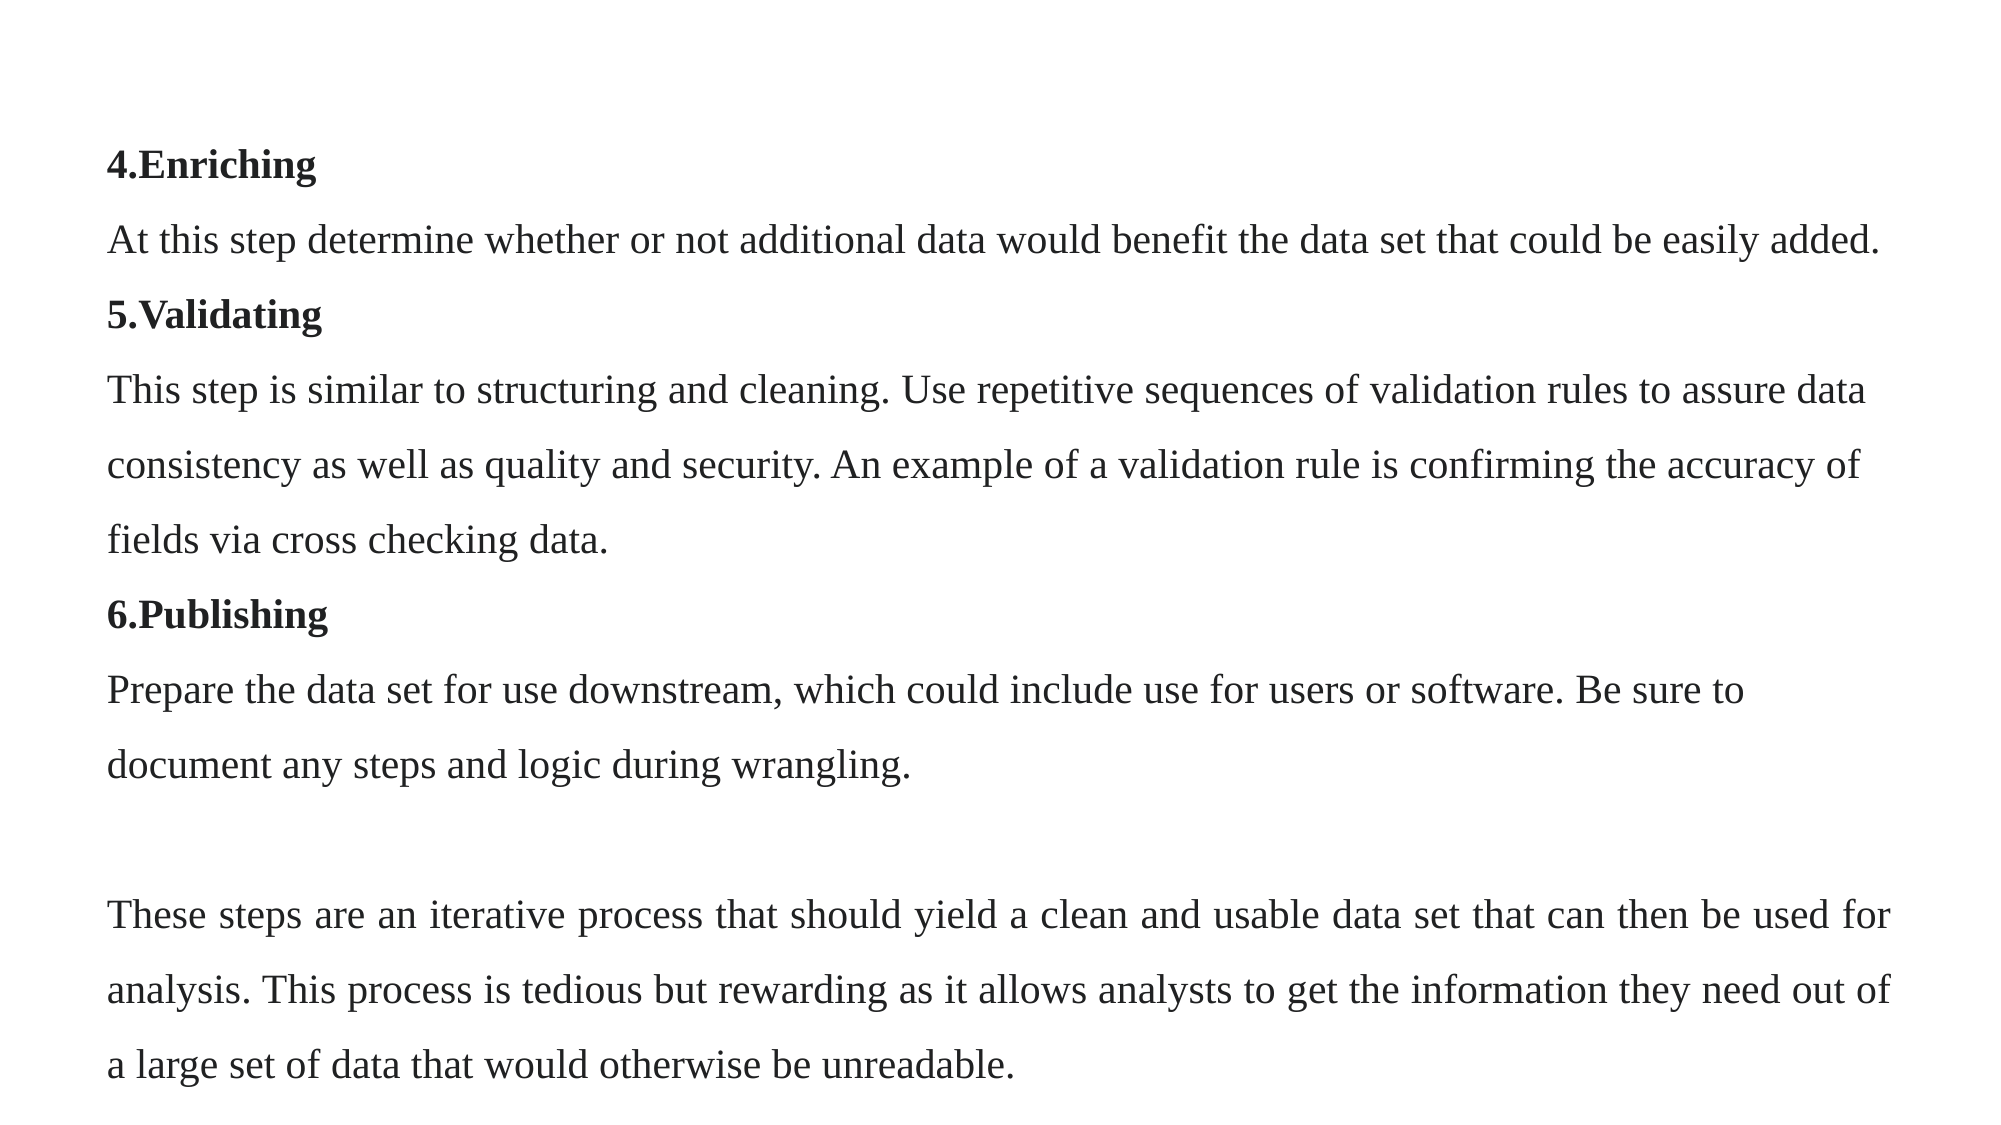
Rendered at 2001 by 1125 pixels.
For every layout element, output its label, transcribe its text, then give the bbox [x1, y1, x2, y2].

text_box Enriching At this step determine whether or not additional data would benefit the data set that could be easily added. Validating This step is similar to structuring and cleaning. Use repetitive sequences of validation rules to assure data consistency as well as quality and security. An example of a validation rule is confirming the accuracy of fields via cross checking data. Publishing Prepare the data set for use downstream, which could include use for users or software. Be sure to document any steps and logic during wrangling. These steps are an iterative process that should yield a clean and usable data set that can then be used for analysis. This process is tedious but rewarding as it allows analysts to get the information they need out of a large set of data that would otherwise be unreadable. [92, 104, 1908, 1095]
